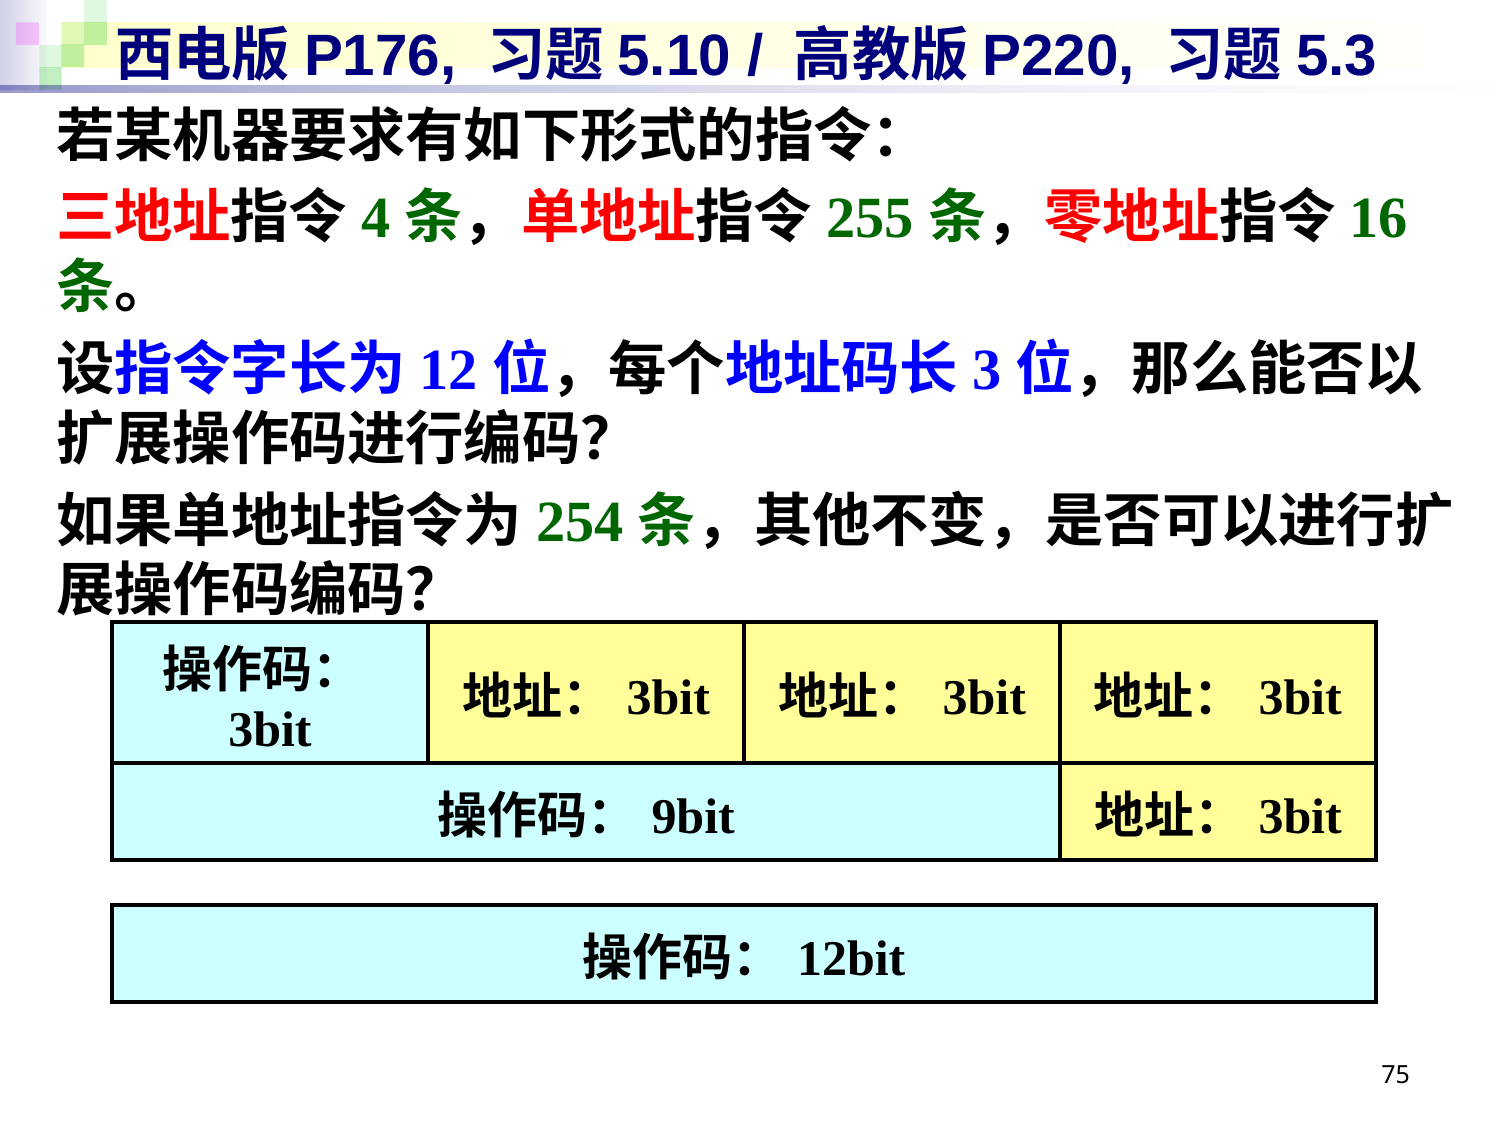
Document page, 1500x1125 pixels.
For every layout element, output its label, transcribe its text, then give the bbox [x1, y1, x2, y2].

table_header 操作码：12bit [114, 907, 1374, 1000]
table_header 地址：3bit [430, 624, 742, 761]
title 西电版P176, 习题5.10 / 高教版P220, 习题5.3 [100, 6, 1471, 89]
list 若某机器要求有如下形式的指令： 三地址指令4条，单地址指令255条，零地址指令16条。 设指令字长为12位，每个地址码长3位，那么能否以扩展操作码进行编码？ 如果单地址指令为254条，其他不变，是否可以进行扩展操作码编码？ [40, 89, 1483, 587]
table_header 地址：3bit [746, 624, 1058, 761]
table_header 地址：3bit [1062, 765, 1374, 858]
table_header 操作码：9bit [114, 765, 1058, 858]
slide_number 75 [1074, 1024, 1426, 1101]
table_header 地址：3bit [1062, 624, 1374, 761]
table_header 操作码：3bit [114, 624, 426, 761]
